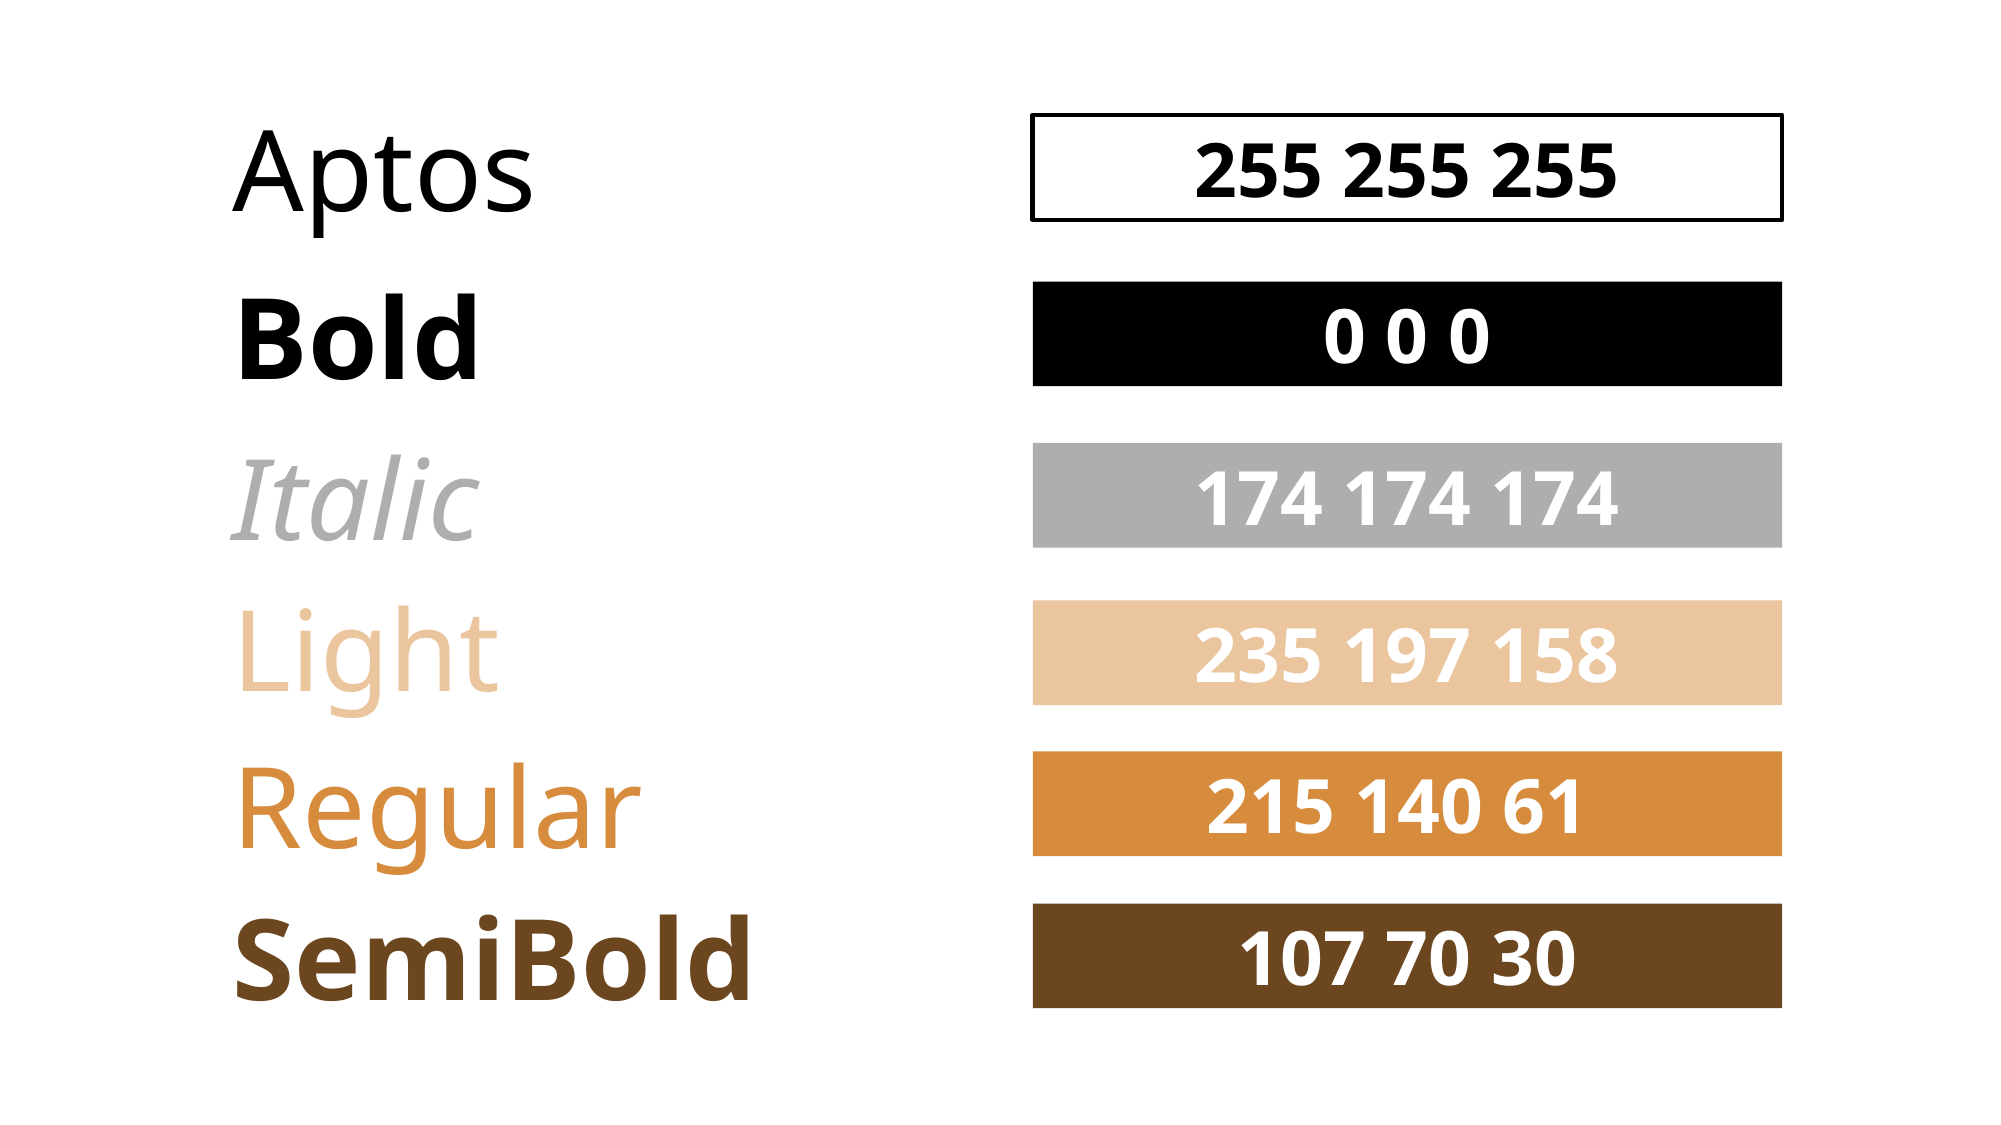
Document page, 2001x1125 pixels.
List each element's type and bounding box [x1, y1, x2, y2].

text_box [217, 91, 1783, 1033]
